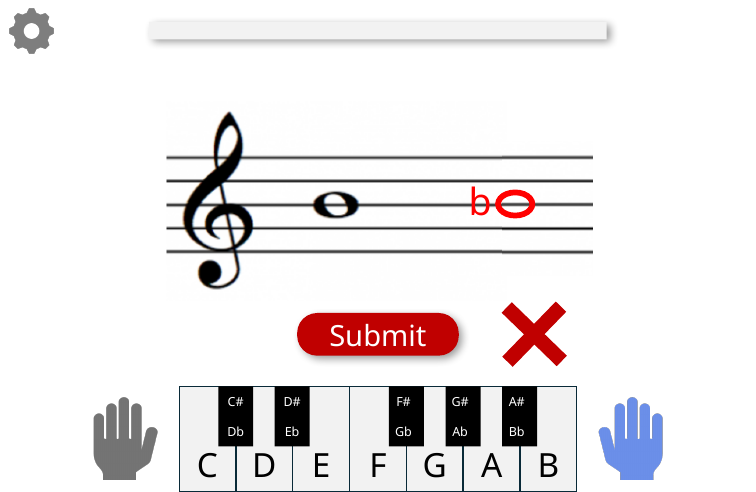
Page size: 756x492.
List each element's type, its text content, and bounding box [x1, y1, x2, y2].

text_box A# Bb [501, 385, 539, 448]
text_box C [178, 385, 237, 492]
text_box G [405, 385, 462, 492]
text_box F# Gb [387, 385, 425, 448]
text_box A [462, 385, 519, 492]
picture [70, 389, 180, 489]
text_box [499, 302, 570, 370]
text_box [143, 100, 593, 302]
picture [576, 389, 686, 489]
text_box B [519, 385, 578, 492]
text_box [148, 20, 608, 41]
text_box C# Db [217, 385, 255, 448]
text_box E [291, 385, 348, 492]
text_box G# Ab [444, 385, 482, 448]
picture [0, 0, 64, 64]
text_box F [348, 385, 405, 492]
text_box D# Eb [273, 385, 311, 448]
text_box D [237, 385, 291, 492]
text_box Submit [295, 311, 461, 358]
